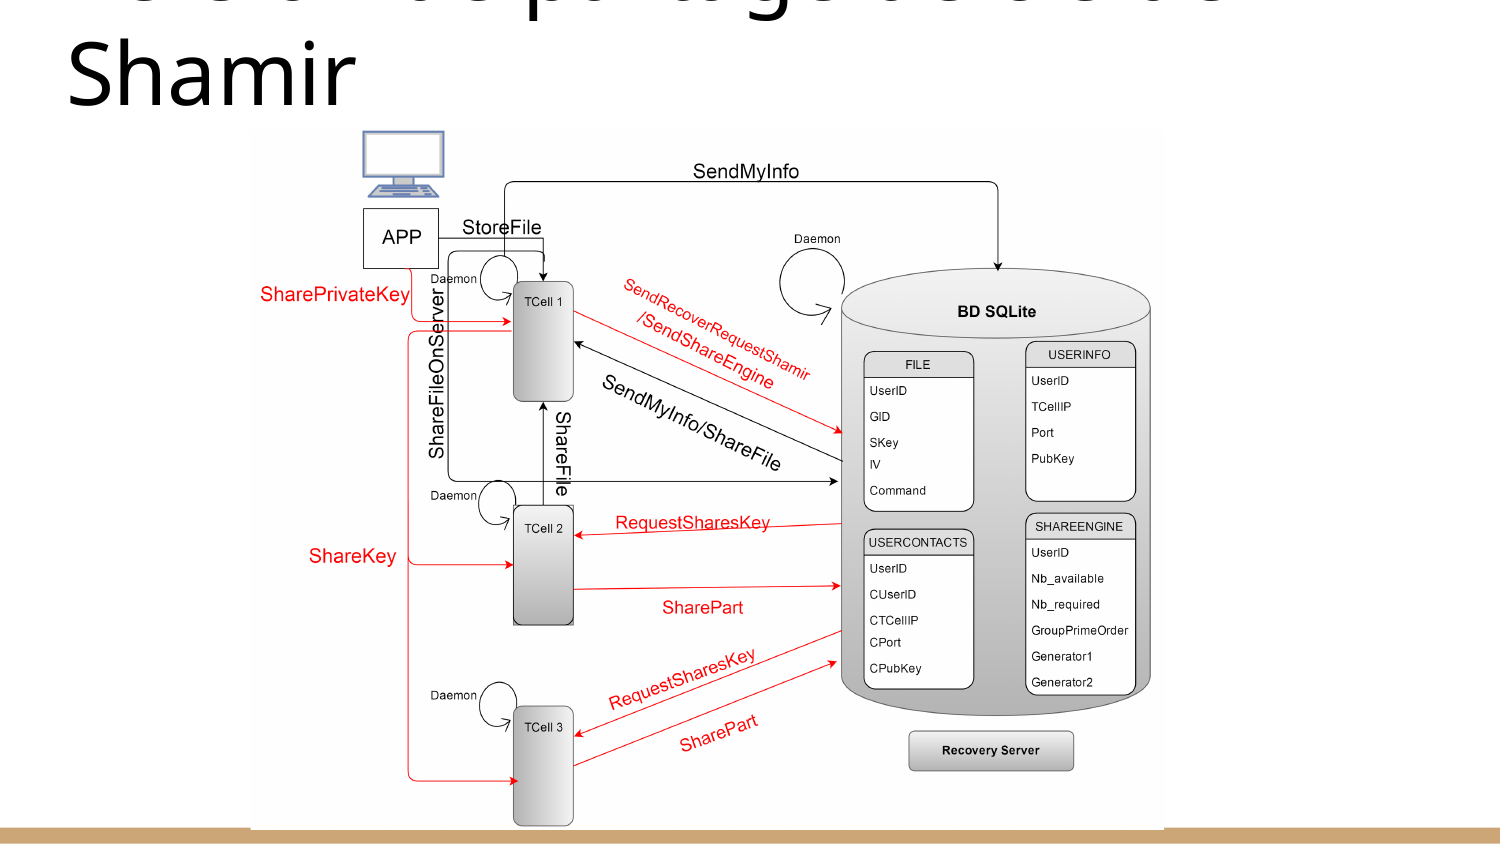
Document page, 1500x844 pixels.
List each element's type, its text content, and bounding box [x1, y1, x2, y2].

picture [250, 129, 1165, 831]
title Version de partage de clé de Shamir [51, 1, 1449, 139]
